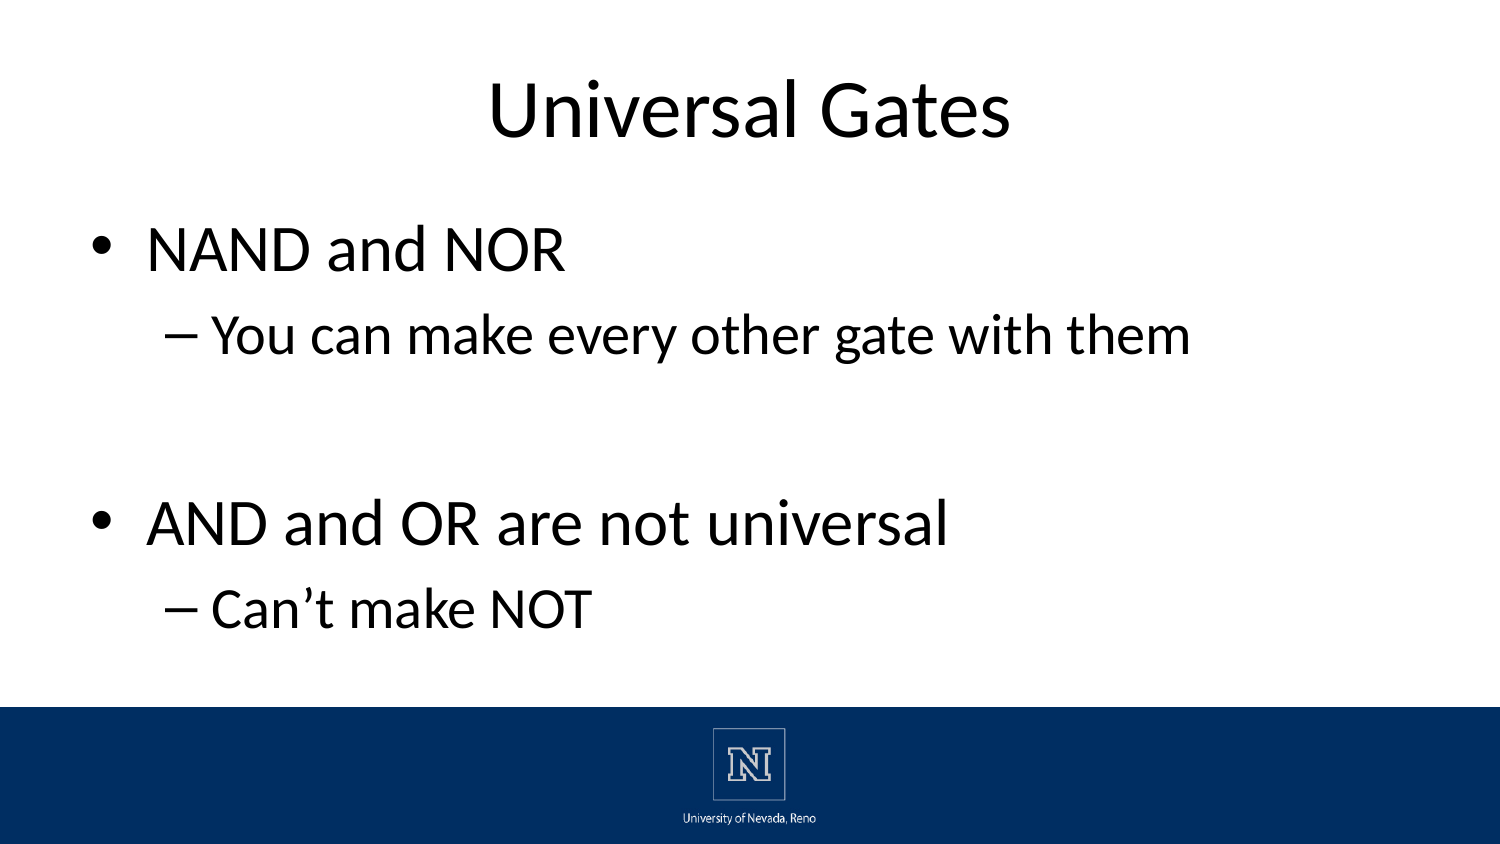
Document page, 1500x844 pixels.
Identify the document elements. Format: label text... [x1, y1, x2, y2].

list NAND and NOR You can make every other gate with them AND and OR are not universal Can’t make NOT [75, 196, 1425, 754]
picture [0, 707, 1500, 844]
title Universal Gates [75, 33, 1425, 175]
